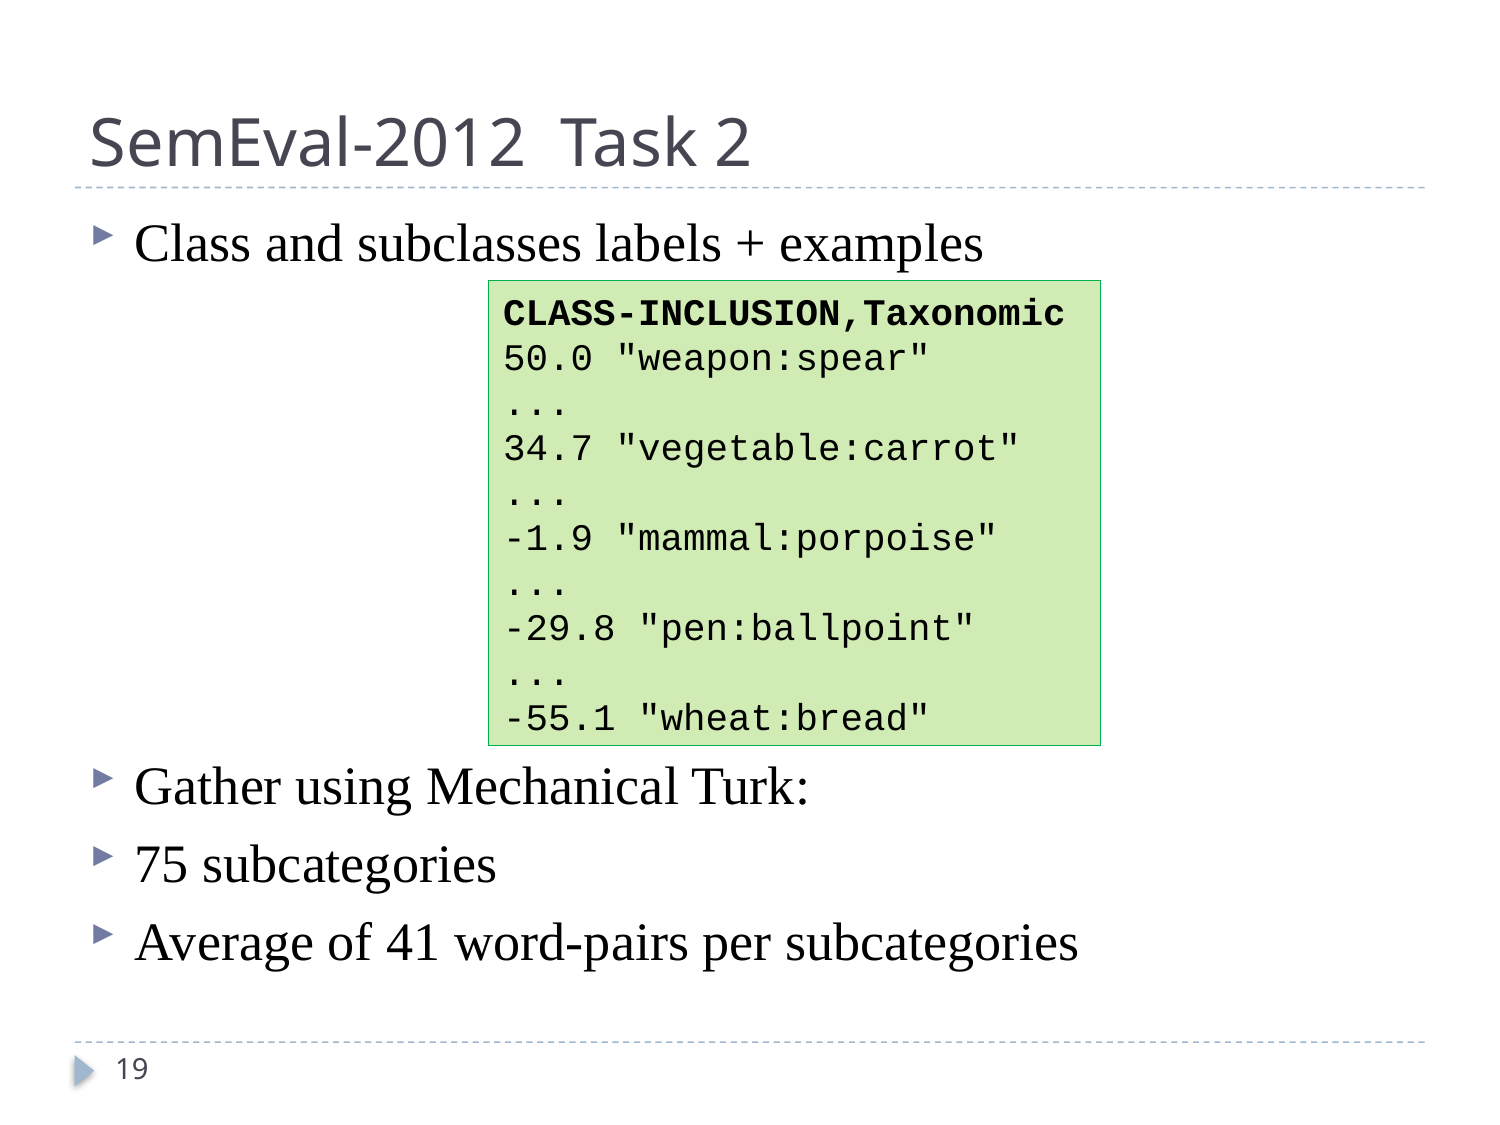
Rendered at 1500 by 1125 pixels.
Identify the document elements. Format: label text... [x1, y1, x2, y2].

title SemEval-2012 Task 2 [75, 24, 1425, 188]
text_box CLASS-INCLUSION,Taxonomic 50.0 "weapon:spear" ... 34.7 "vegetable:carrot" ... -1.9 "mammal:porpoise" ... -29.8 "pen:ballpoint" ... -55.1 "wheat:bread" [488, 280, 1101, 746]
list Class and subclasses labels + examples Gather using Mechanical Turk: 75 subcategories Average of 41 word-pairs per subcategories [75, 200, 1425, 1125]
slide_number 19 [100, 1042, 426, 1103]
